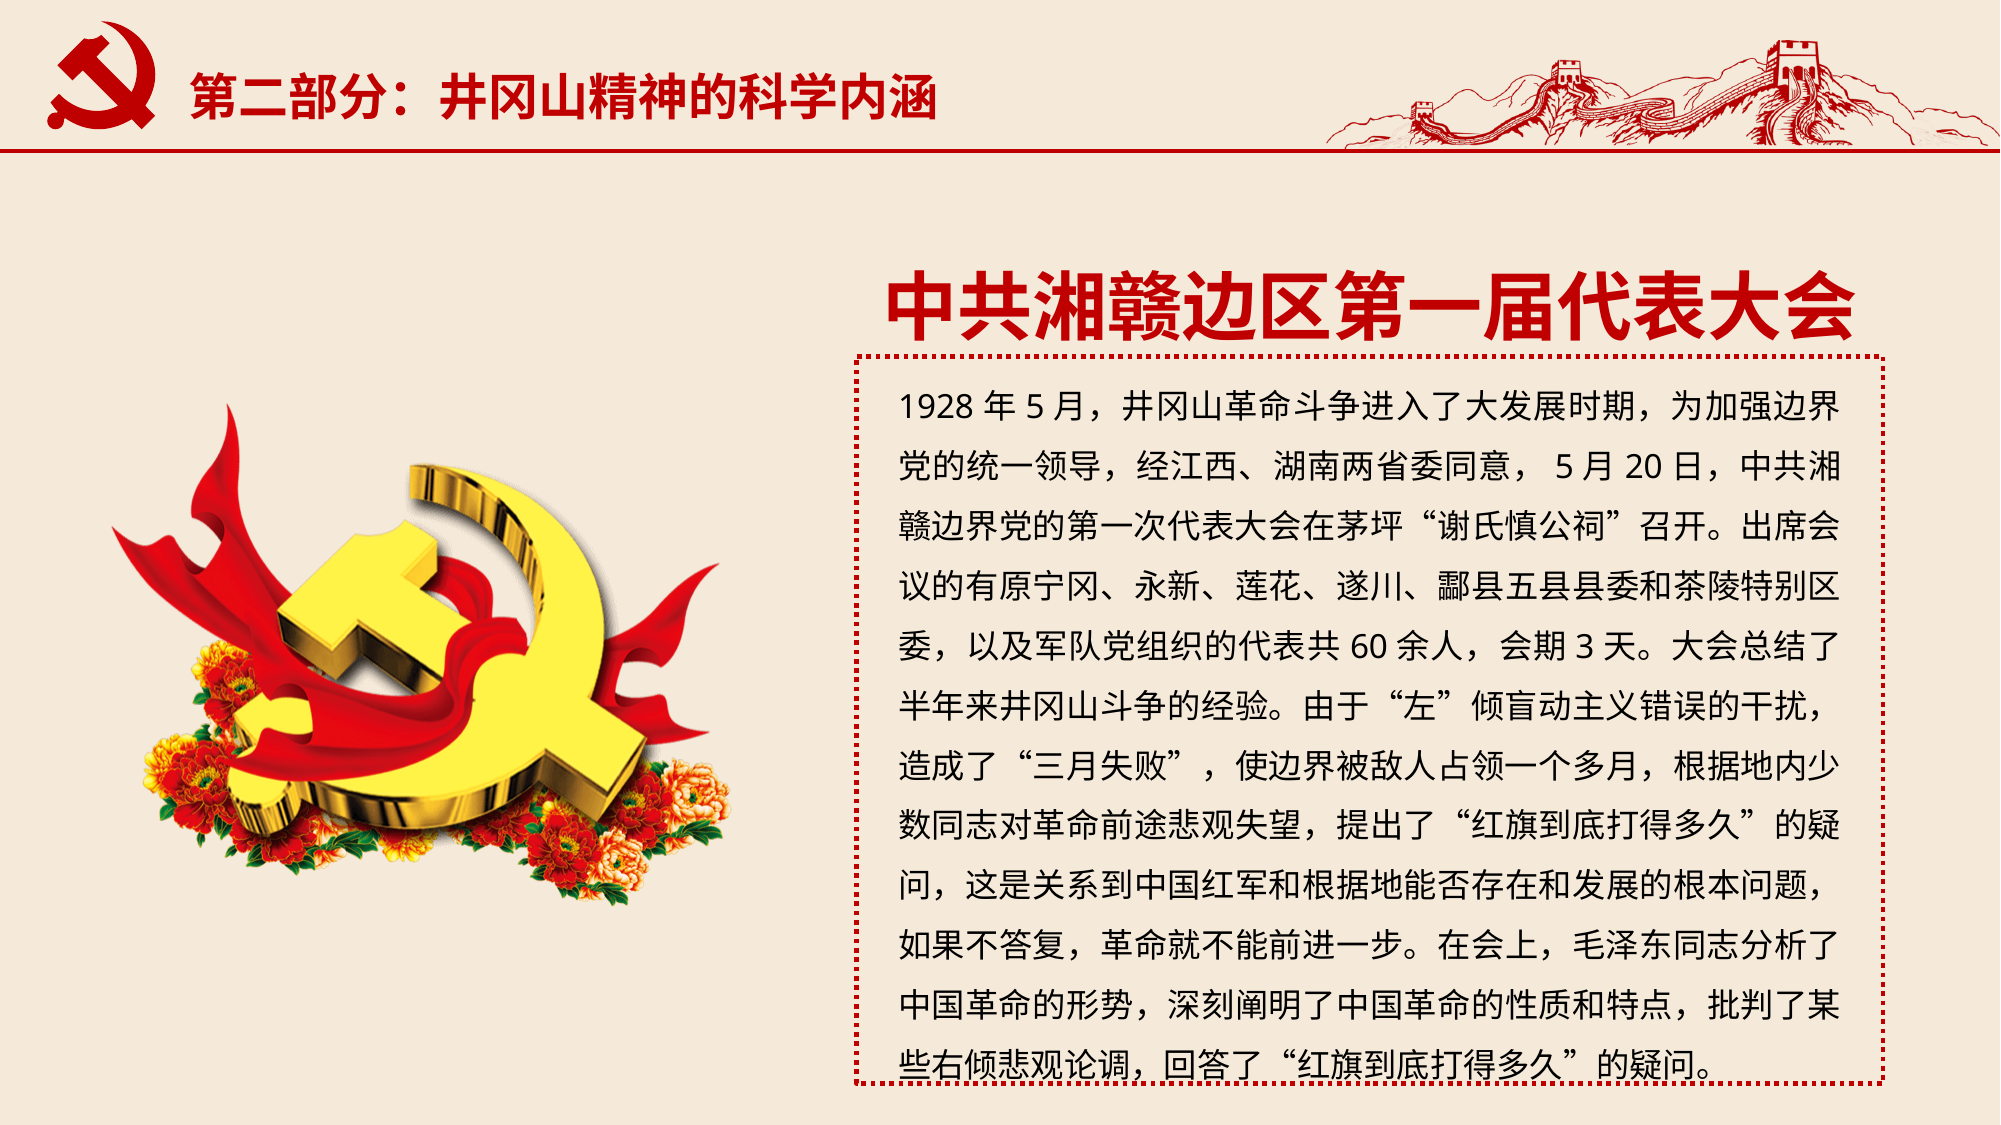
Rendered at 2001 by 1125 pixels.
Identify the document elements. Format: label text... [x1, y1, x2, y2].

picture [110, 403, 732, 907]
text_box [47, 21, 156, 130]
text_box 第二部分：井冈山精神的科学内涵 [173, 57, 1038, 133]
text_box 1928年5月，井冈山革命斗争进入了大发展时期，为加强边界党的统一领导，经江西、湖南两省委同意，5月20日，中共湘赣边界党的第一次代表大会在茅坪“谢氏慎公祠”召开。出席会议的有原宁冈、永新、莲花、遂川、酃县五县县委和茶陵特别区委，以及军队党组织的代表共60余人，会期3天。大会总结了半年来井冈山斗争的经验。由于“左”倾盲动主义错误的干扰，造成了“三月失败”，使边界被敌人占领一个多月，根据地内少数同志对革命前途悲观失望，提出了“红旗到底打得多久”的疑问，这是关系到中国红军和根据地能否存在和发展的根本问题，如果不答复，革命就不能前进一步。在会上，毛泽东同志分析了中国革命的形势，深刻阐明了中国革命的性质和特点，批判了某些右倾悲观论调，回答了“红旗到底打得多久”的疑问。 [883, 358, 1857, 1092]
text_box [856, 357, 1883, 1084]
picture [1326, 40, 2000, 151]
text_box 中共湘赣边区第一届代表大会 [771, 206, 1968, 357]
